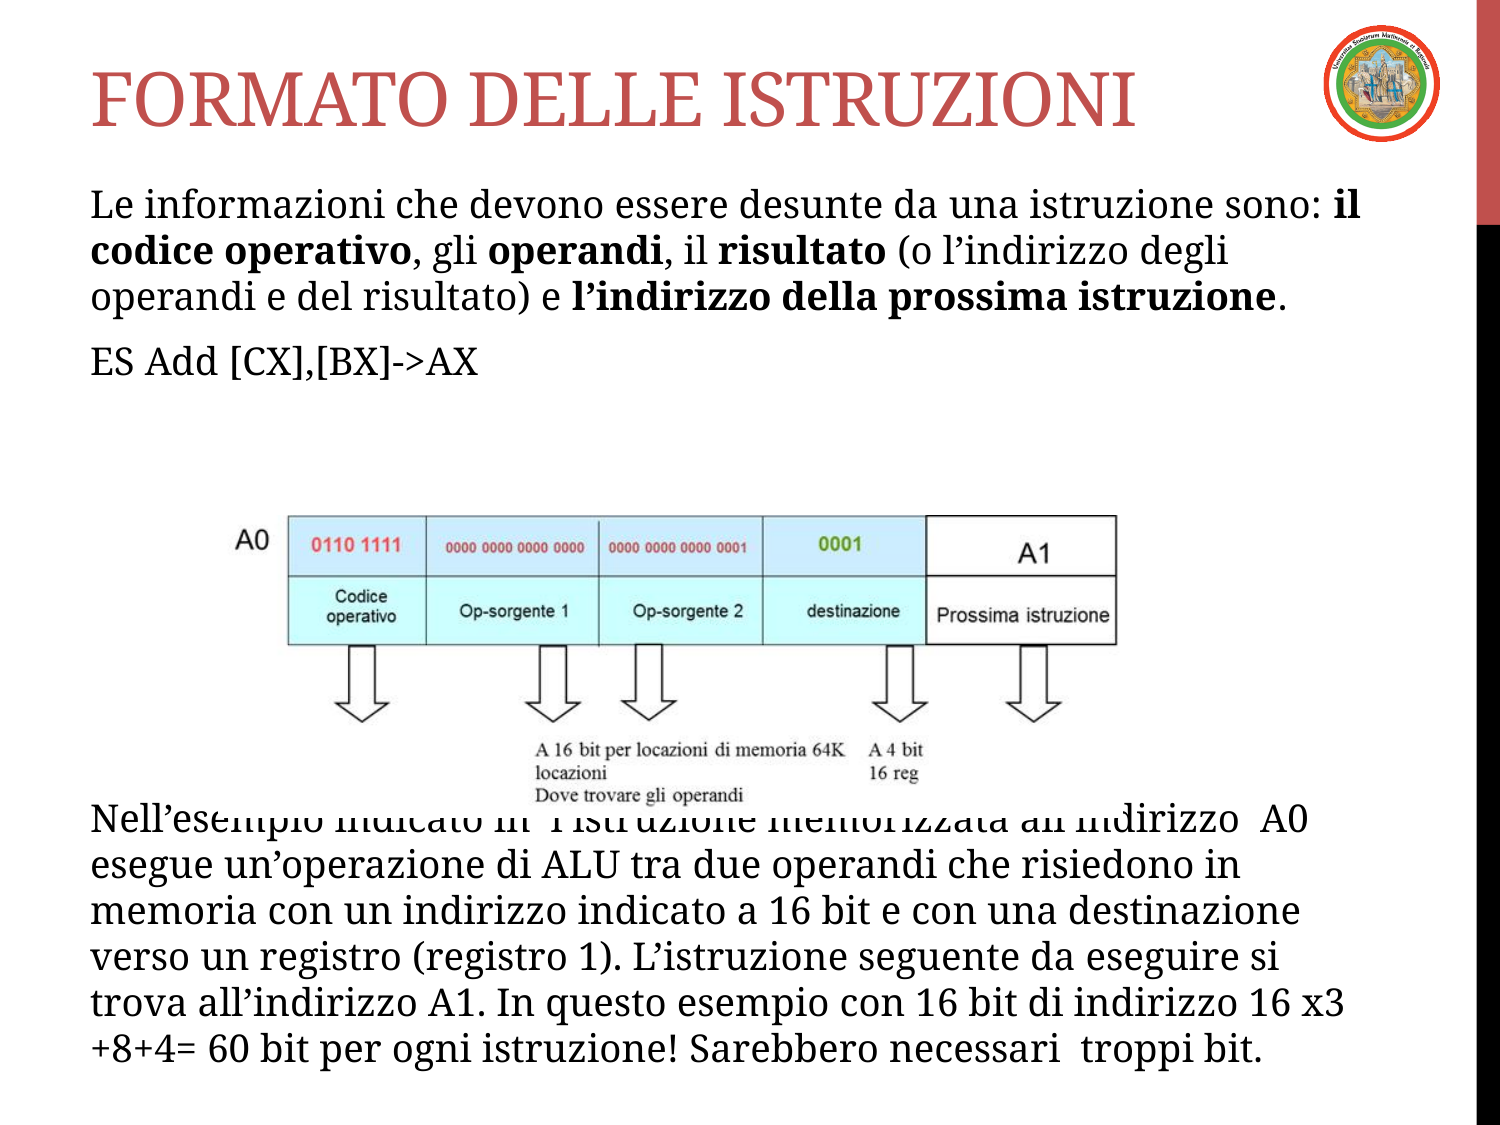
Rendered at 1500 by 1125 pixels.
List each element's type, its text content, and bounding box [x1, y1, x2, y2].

title Formato delle istruzioni [75, 25, 1164, 149]
list Le informazioni che devono essere desunte da una istruzione sono: il codice operativo, gli operandi, il risultato (o l’indirizzo degli operandi e del risultato) e l’indirizzo della prossima istruzione. ES Add [CX],[BX]->AX Nell’esempio indicato in l’istruzione memorizzata all’indirizzo A0 esegue un’operazione di ALU tra due operandi che risiedono in memoria con un indirizzo indicato a 16 bit e con una destinazione verso un registro (registro 1). L’istruzione seguente da eseguire si trova all’indirizzo A1. In questo esempio con 16 bit di indirizzo 16 x3 +8+4= 60 bit per ogni istruzione! Sarebbero necessari troppi bit. [75, 172, 1400, 1094]
picture [217, 514, 1123, 819]
picture [1316, 18, 1447, 149]
